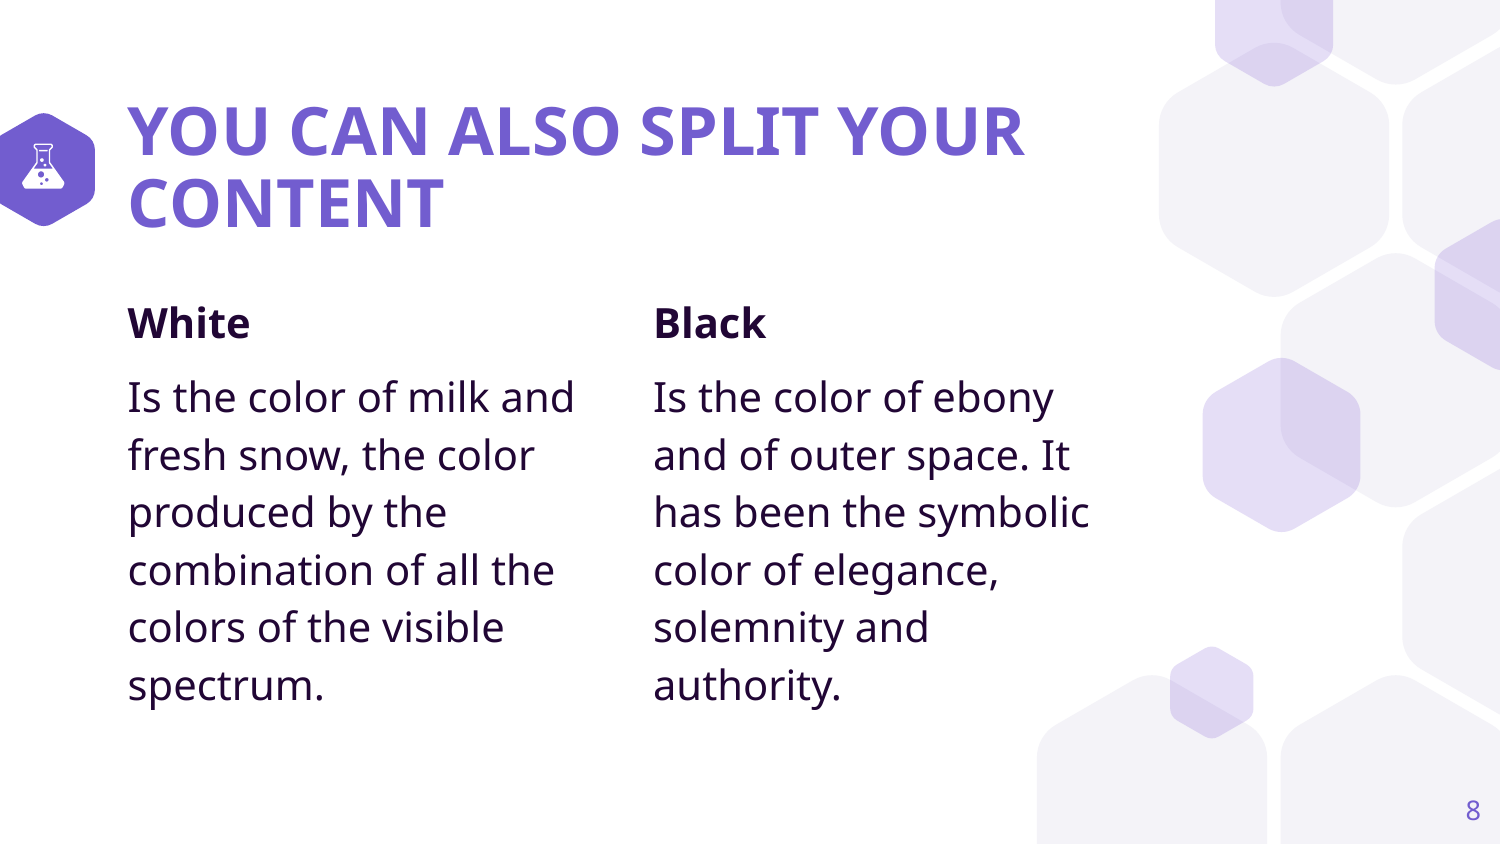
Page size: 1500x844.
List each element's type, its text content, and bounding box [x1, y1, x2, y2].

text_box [21, 143, 65, 190]
slide_number ‹#› [1391, 779, 1482, 844]
title YOU CAN ALSO SPLIT YOUR CONTENT [127, 137, 1114, 203]
list Black Is the color of ebony and of outer space. It has been the symbolic color of elegance, solemnity and authority. [653, 289, 1114, 783]
list White Is the color of milk and fresh snow, the color produced by the combination of all the colors of the visible spectrum. [127, 289, 589, 783]
